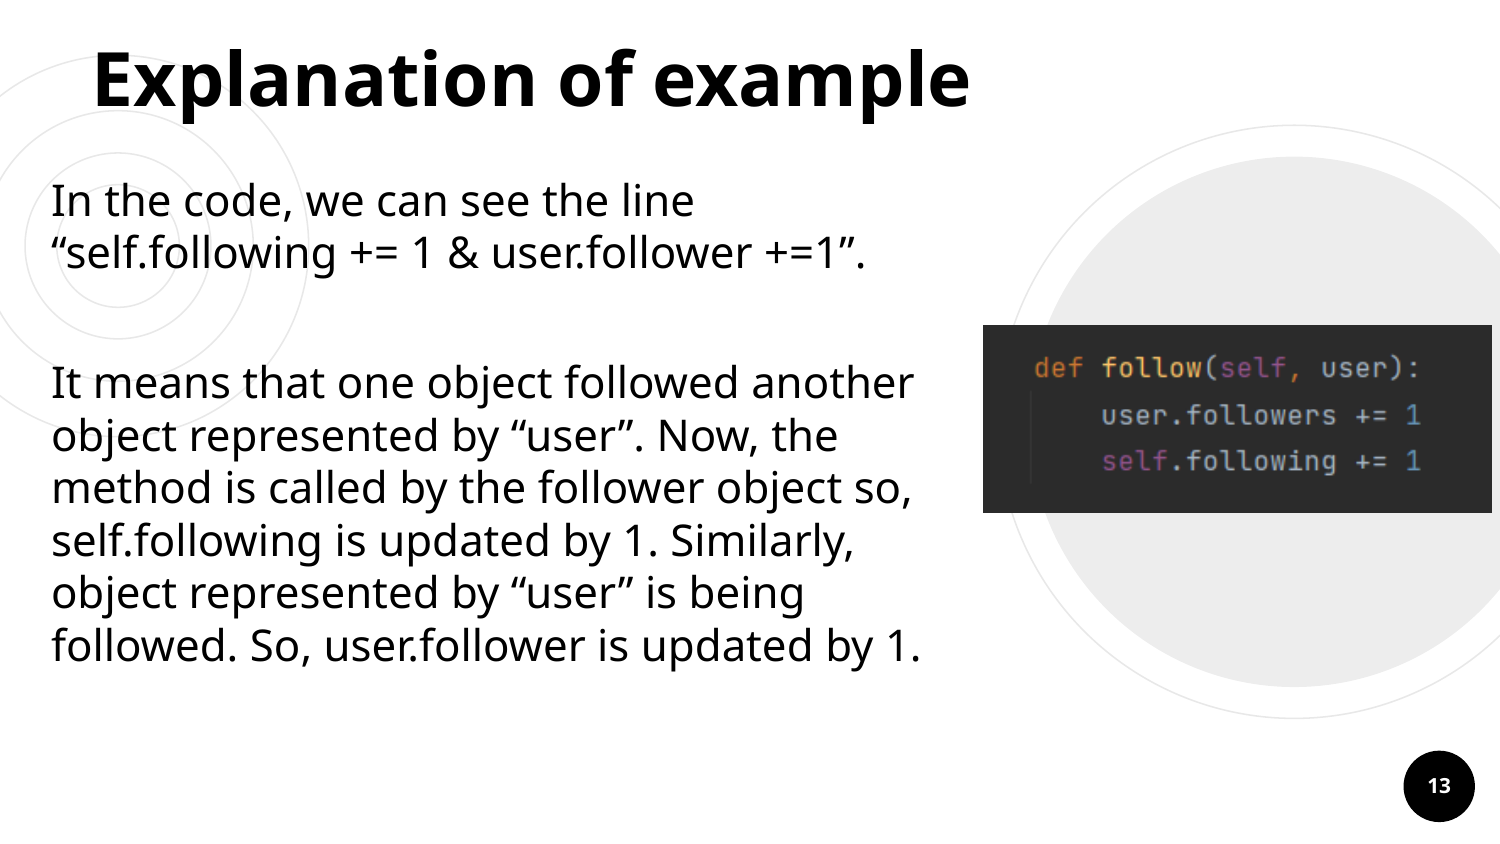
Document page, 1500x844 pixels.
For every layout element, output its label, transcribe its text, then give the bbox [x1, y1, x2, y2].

slide_number ‹#› [1403, 750, 1475, 823]
list In the code, we can see the line “self.following += 1 & user.follower +=1”. It means that one object followed another object represented by “user”. Now, the method is called by the follower object so, self.following is updated by 1. Similarly, object represented by “user” is being followed. So, user.follower is updated by 1. [35, 157, 1001, 587]
title Explanation of example [76, 24, 1042, 137]
picture [983, 325, 1492, 514]
